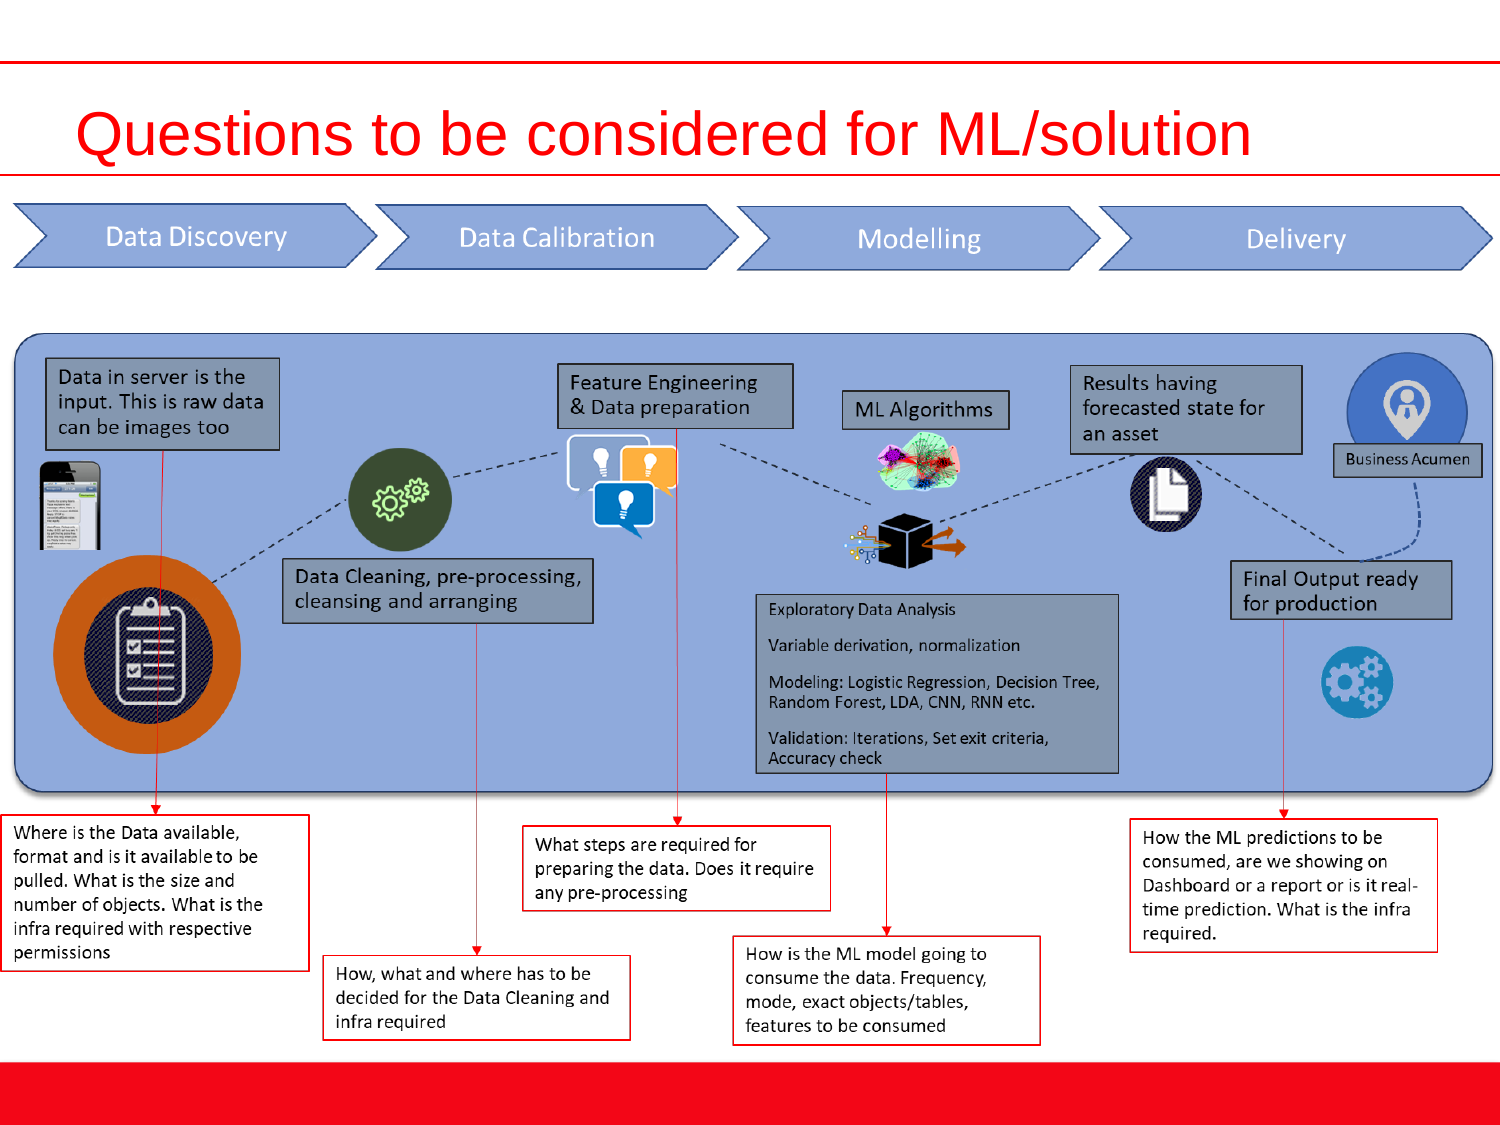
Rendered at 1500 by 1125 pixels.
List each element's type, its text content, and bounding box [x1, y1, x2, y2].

picture [0, 203, 1500, 1051]
text_box Questions to be considered for ML/solution [74, 93, 1425, 169]
